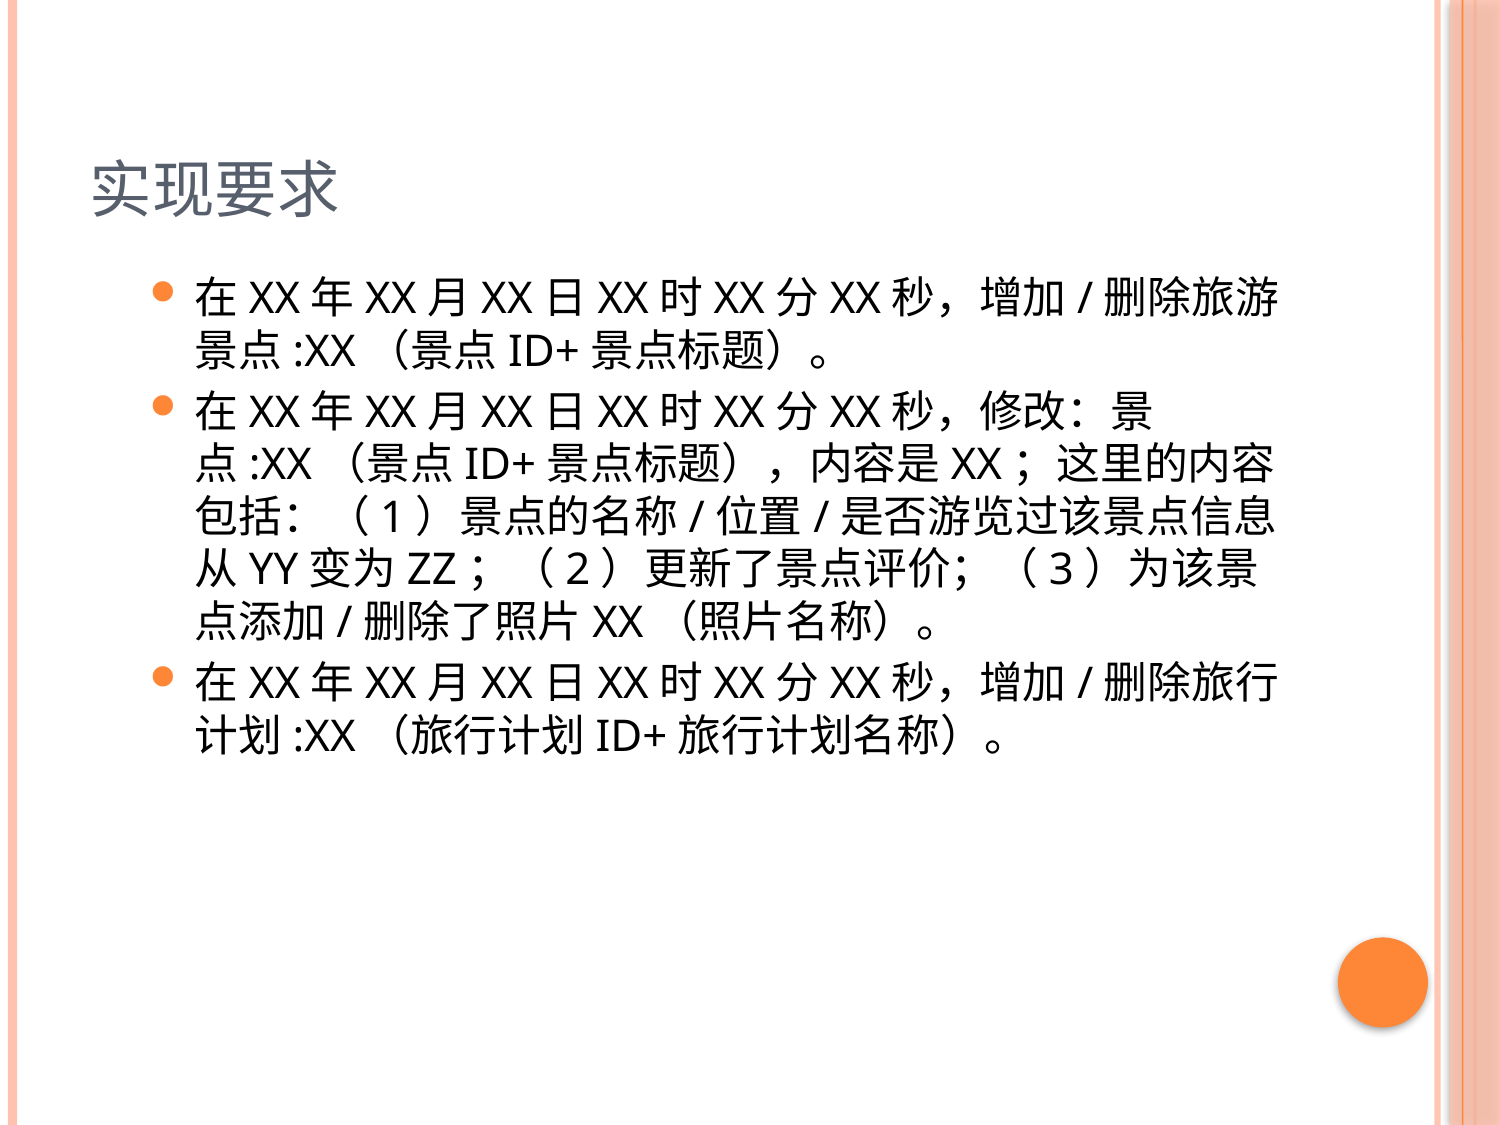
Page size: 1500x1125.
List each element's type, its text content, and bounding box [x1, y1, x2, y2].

list 在XX年XX月XX日XX时XX分XX秒，增加/删除旅游景点:XX（景点ID+景点标题）。 在XX年XX月XX日XX时XX分XX秒，修改：景点:XX（景点ID+景点标题），内容是XX；这里的内容包括：（1）景点的名称/位置/是否游览过该景点信息从YY变为ZZ；（2）更新了景点评价；（3）为该景点添加/删除了照片XX（照片名称）。 在XX年XX月XX日XX时XX分XX秒，增加/删除旅行计划:XX（旅行计划ID+旅行计划名称）。 [75, 262, 1300, 1062]
title 实现要求 [75, 45, 1300, 233]
